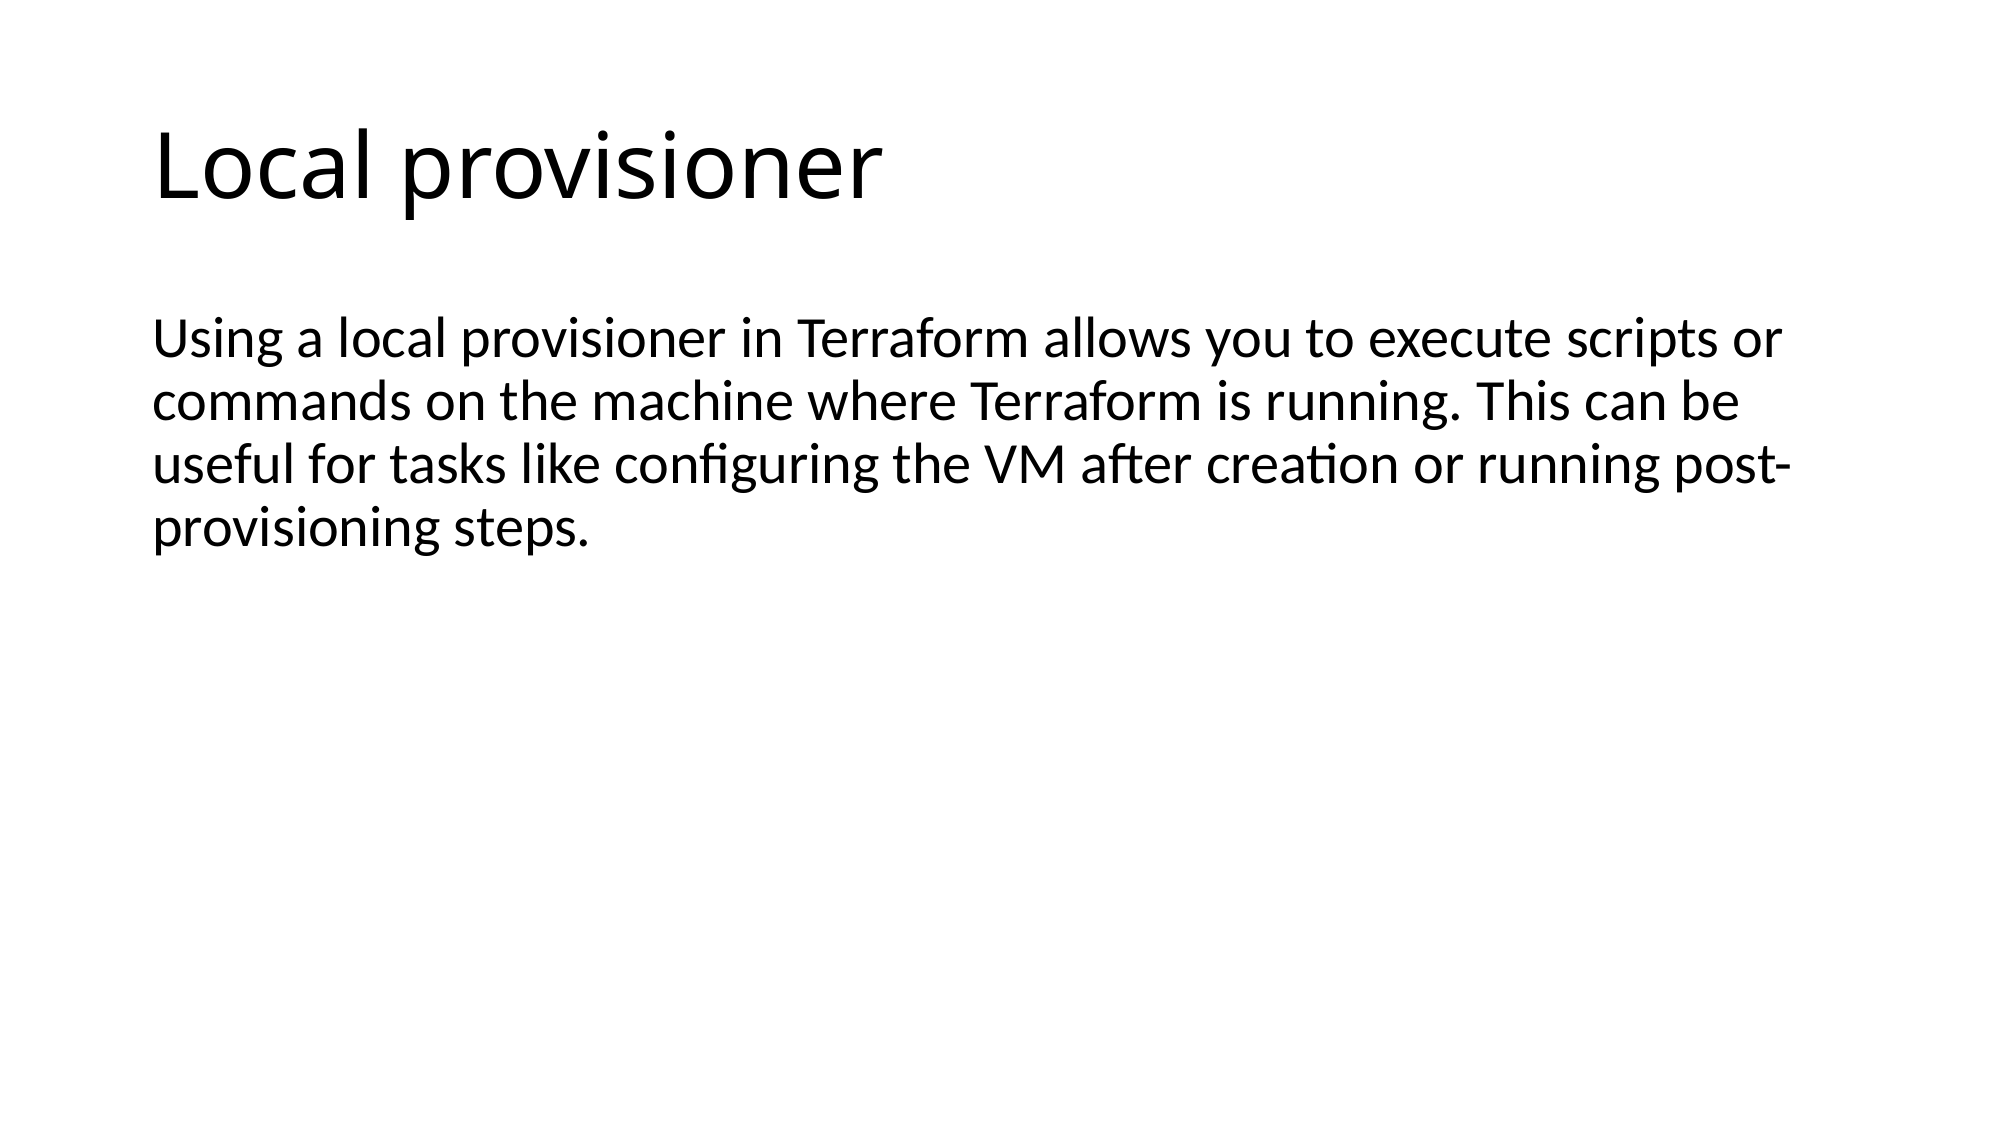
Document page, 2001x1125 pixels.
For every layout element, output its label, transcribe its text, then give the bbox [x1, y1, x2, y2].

title Local provisioner [137, 59, 1863, 278]
list Using a local provisioner in Terraform allows you to execute scripts or commands on the machine where Terraform is running. This can be useful for tasks like configuring the VM after creation or running post-provisioning steps. [137, 299, 1863, 1014]
